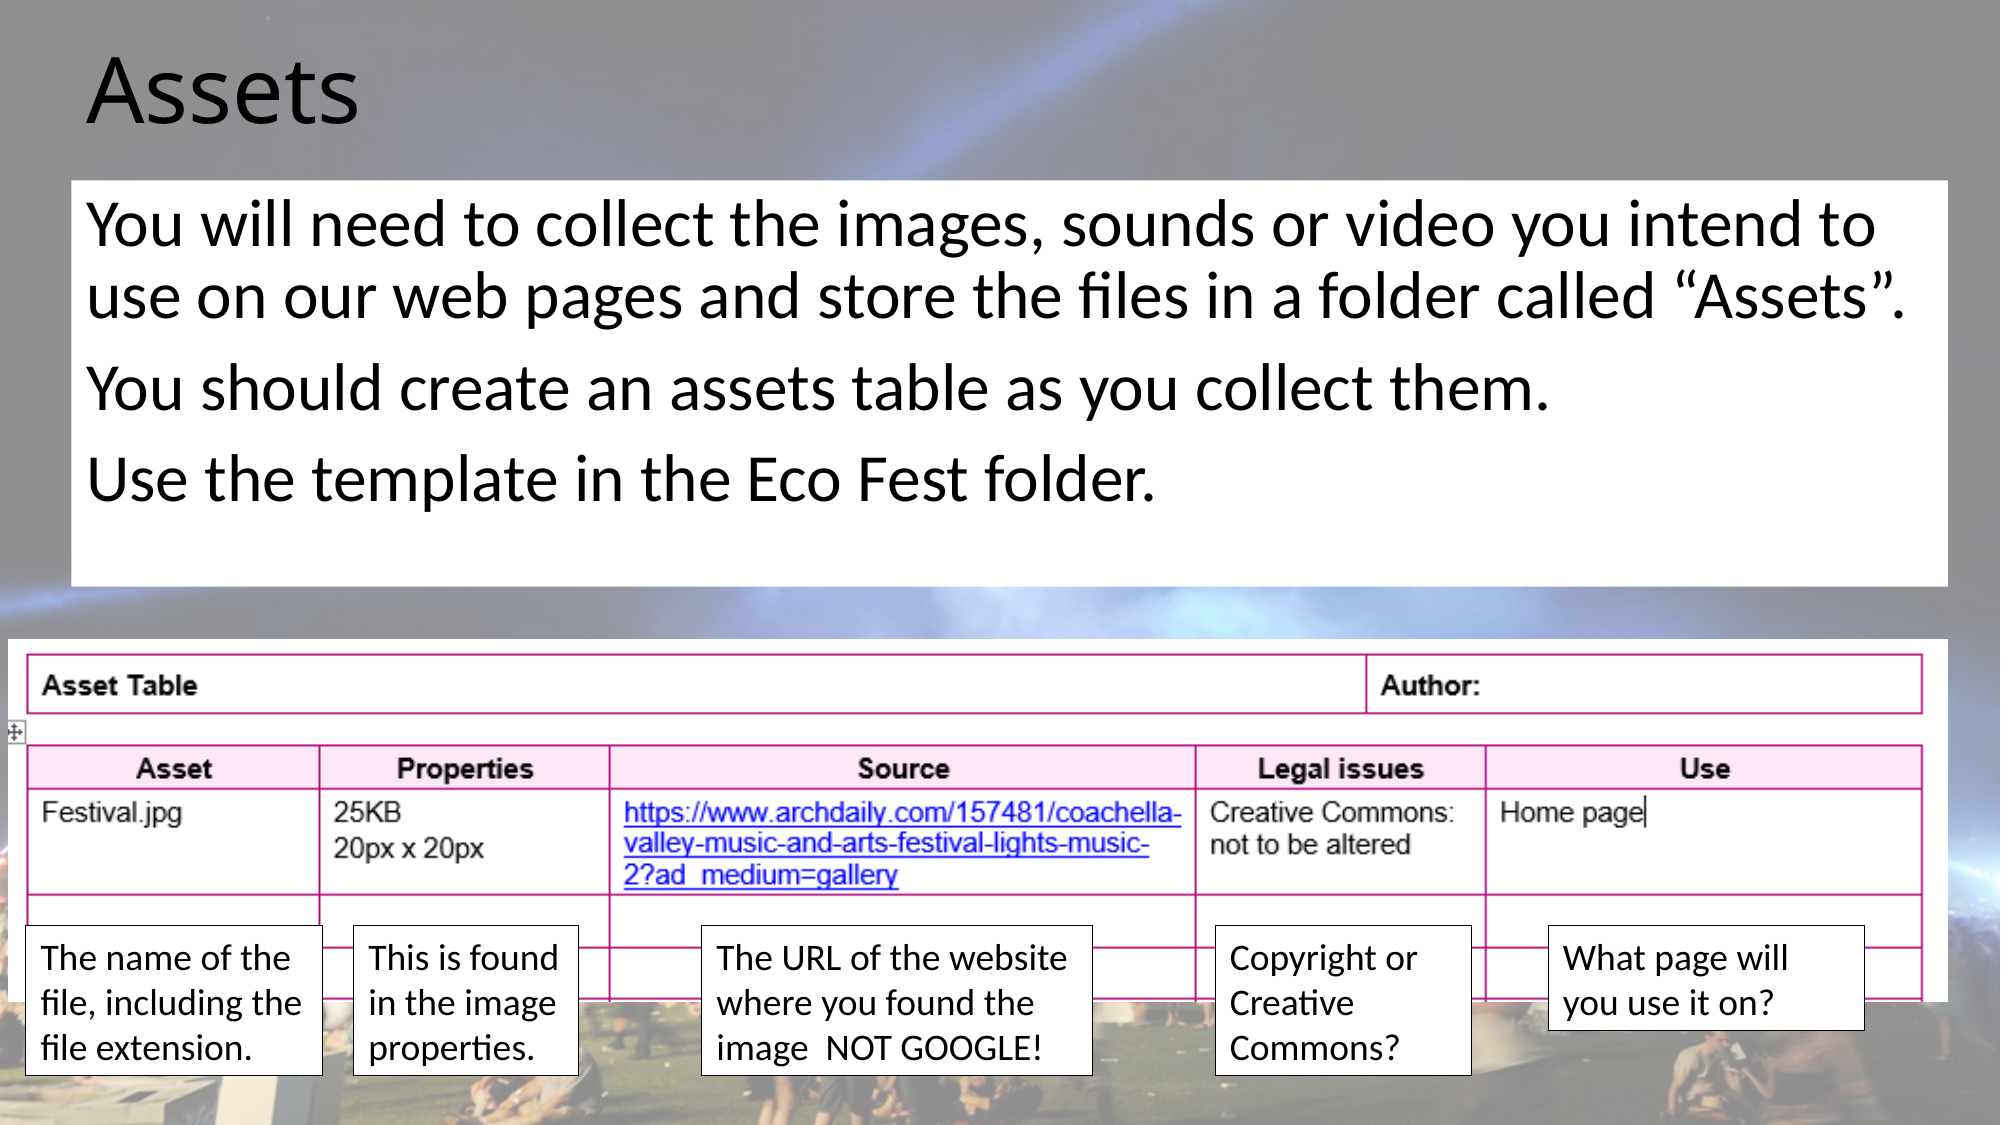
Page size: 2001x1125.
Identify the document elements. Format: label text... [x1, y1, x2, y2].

title Assets [71, 35, 1797, 152]
list You will need to collect the images, sounds or video you intend to use on our web pages and store the files in a folder called “Assets”. You should create an assets table as you collect them. Use the template in the Eco Fest folder. [71, 180, 1948, 587]
picture [8, 639, 1949, 1002]
text_box What page will you use it on? [1548, 1002, 1865, 1031]
text_box The name of the file, including the file extension. [25, 1002, 323, 1076]
text_box Copyright or Creative Commons? [1215, 1002, 1472, 1076]
text_box This is found in the image properties. [353, 1002, 579, 1076]
text_box The URL of the website where you found the image NOT GOOGLE! [701, 1002, 1093, 1076]
